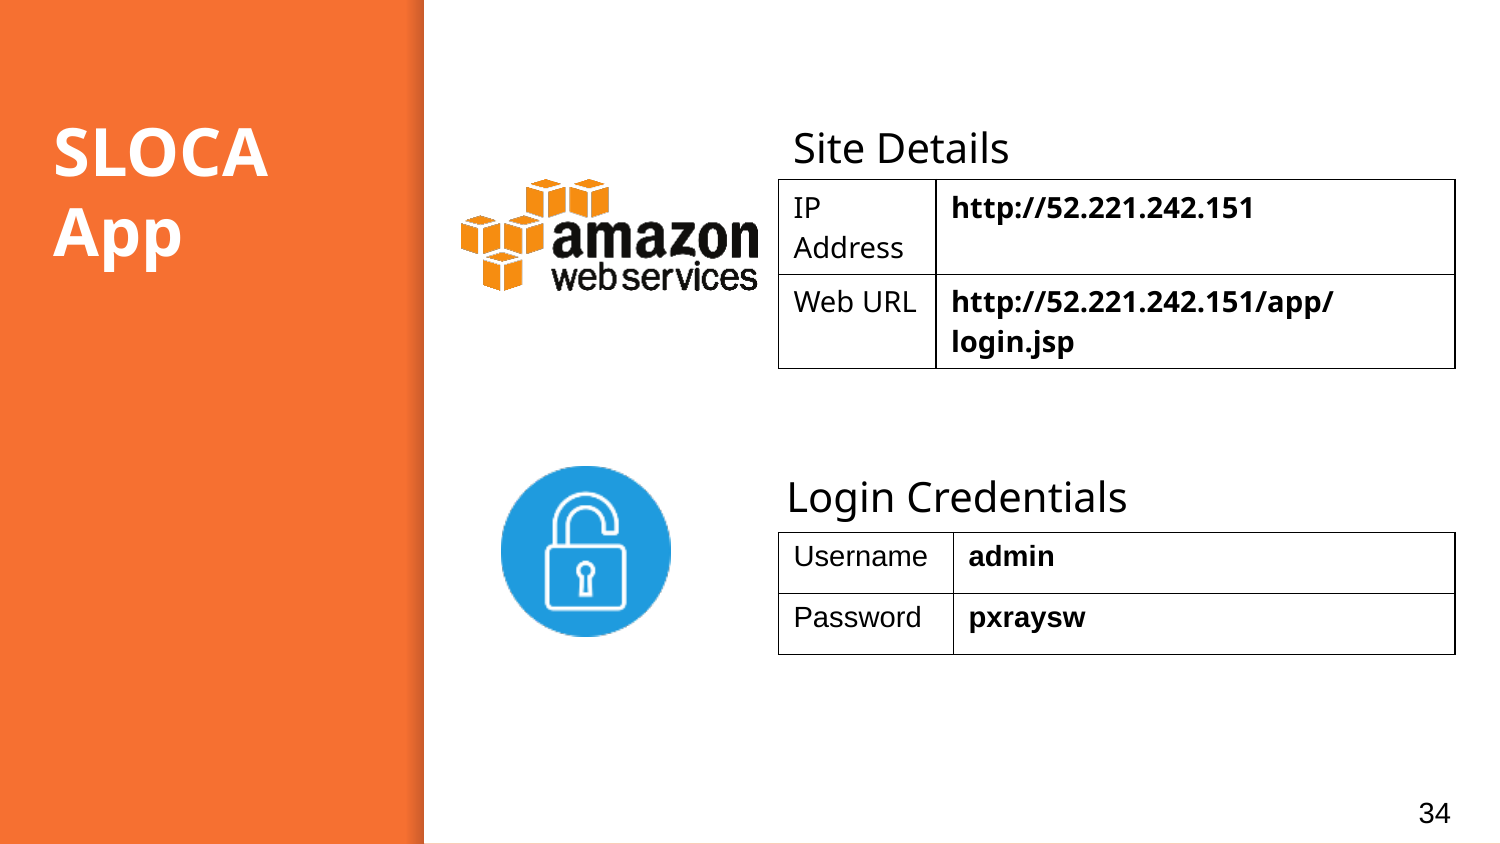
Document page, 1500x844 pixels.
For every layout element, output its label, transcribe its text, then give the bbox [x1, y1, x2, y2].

table_header Username [779, 533, 953, 593]
table_header http://52.221.242.151 [937, 180, 1454, 274]
picture [501, 466, 671, 637]
table_header IP Address [779, 180, 935, 274]
slide_number 34 [1403, 779, 1494, 844]
text_box Login Credentials [771, 462, 1143, 528]
table_cell http://52.221.242.151/app/login.jsp [937, 275, 1454, 368]
title SLOCA App [38, 94, 375, 748]
picture [461, 179, 759, 292]
table_cell Web URL [779, 275, 935, 368]
table_cell Password [779, 594, 953, 654]
table_cell pxraysw [954, 594, 1454, 654]
table_header admin [954, 533, 1454, 593]
text_box Site Details [778, 114, 1028, 179]
